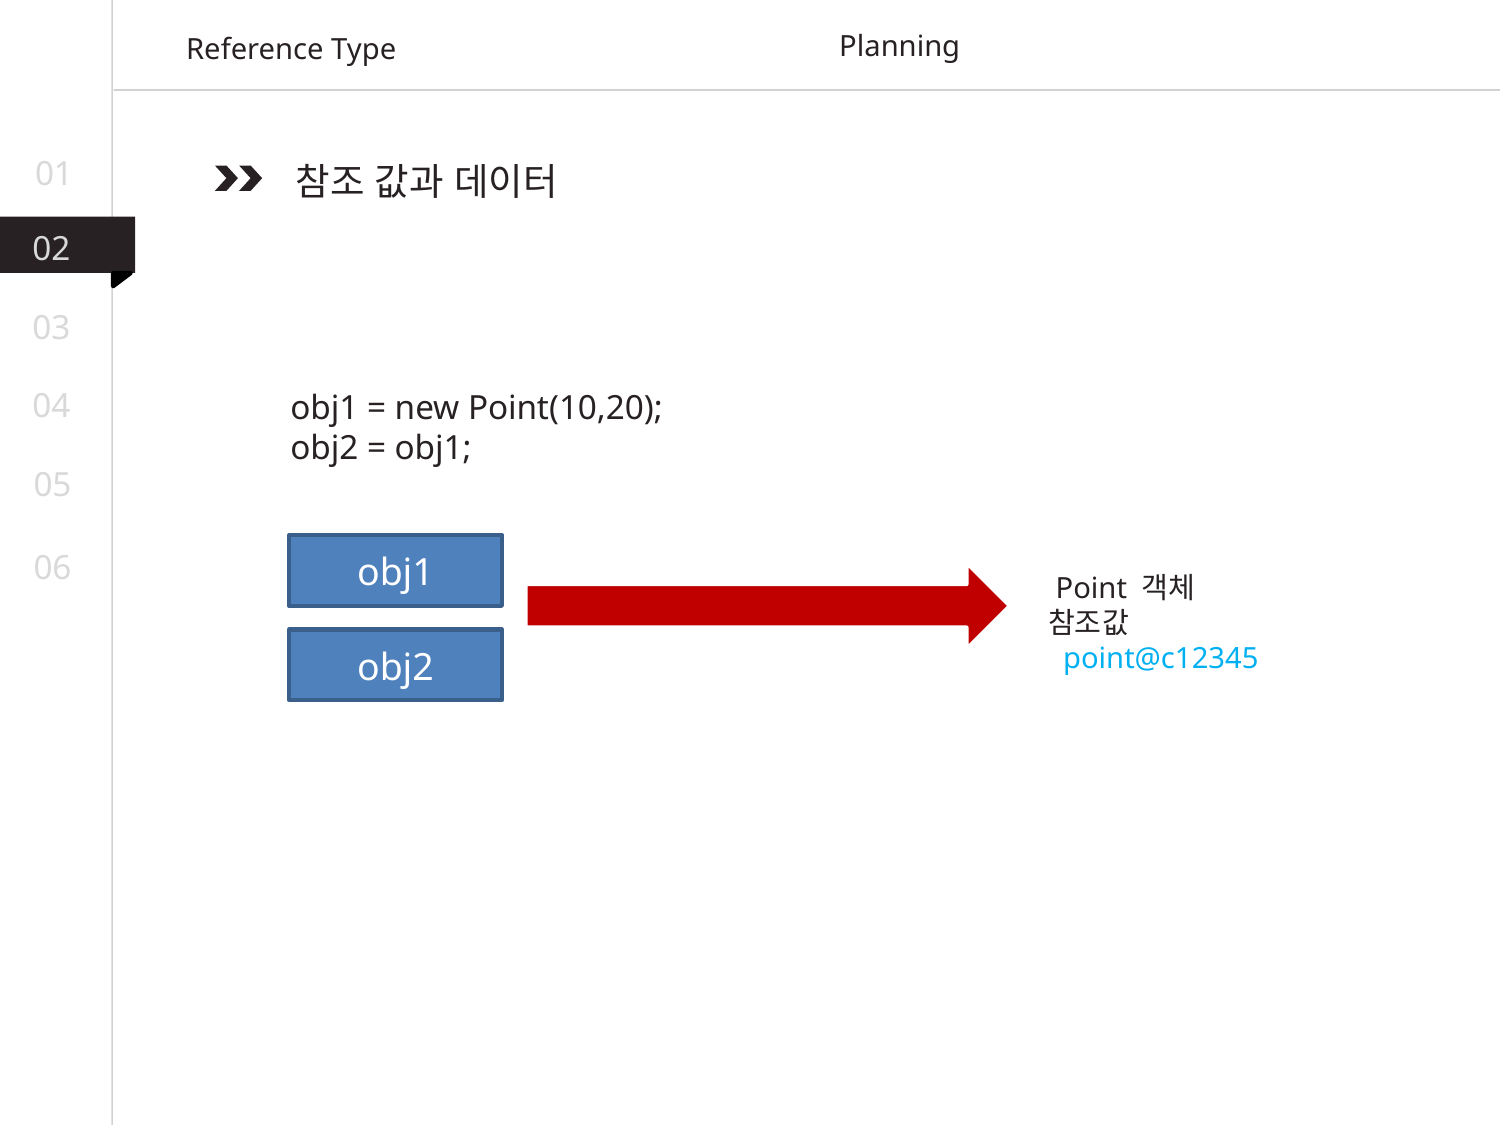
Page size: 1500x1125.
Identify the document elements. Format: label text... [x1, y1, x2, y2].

text_box Point 객체 참조값 point@c12345 [1033, 562, 1294, 683]
text_box Reference Type [171, 22, 727, 73]
text_box obj1 [287, 533, 504, 608]
text_box 06 [18, 538, 93, 594]
text_box 01 [20, 144, 107, 200]
text_box obj1 = new Point(10,20); obj2 = obj1; [266, 378, 1500, 474]
text_box 05 [18, 455, 93, 511]
text_box [212, 163, 240, 193]
text_box 02 [17, 219, 92, 275]
text_box 03 [17, 298, 92, 354]
text_box 참조 값과 데이터 [280, 150, 770, 211]
text_box [0, 215, 107, 275]
text_box [117, 215, 137, 275]
text_box [523, 560, 1012, 652]
text_box 04 [17, 376, 92, 432]
text_box Planning [824, 19, 983, 70]
text_box [237, 163, 264, 193]
text_box obj2 [287, 627, 504, 702]
text_box [117, 270, 133, 286]
